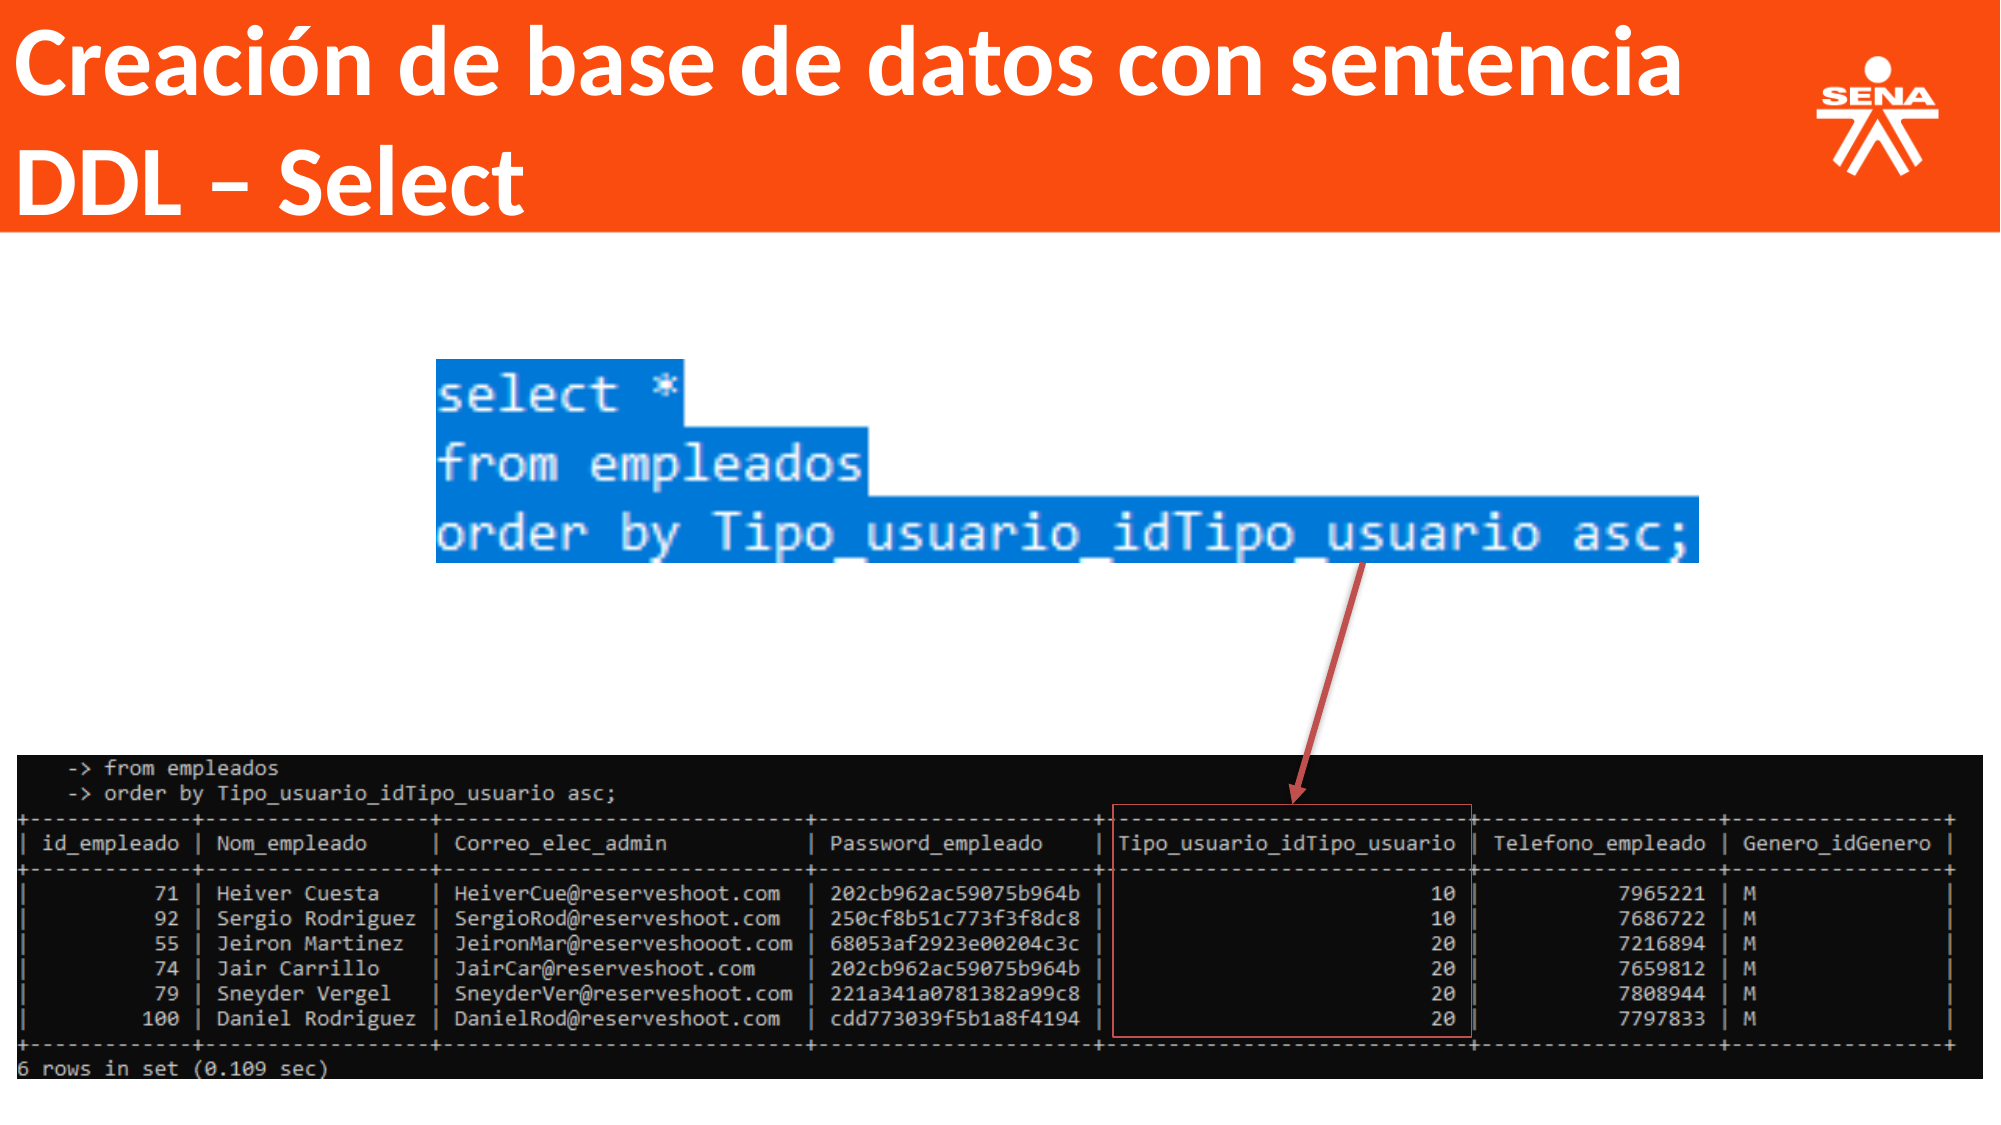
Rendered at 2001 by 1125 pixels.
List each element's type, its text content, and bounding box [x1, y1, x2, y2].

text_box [1292, 562, 1364, 805]
picture [0, 0, 2000, 1125]
text_box Creación de base de datos con sentencia DDL – Select [0, 0, 1781, 243]
